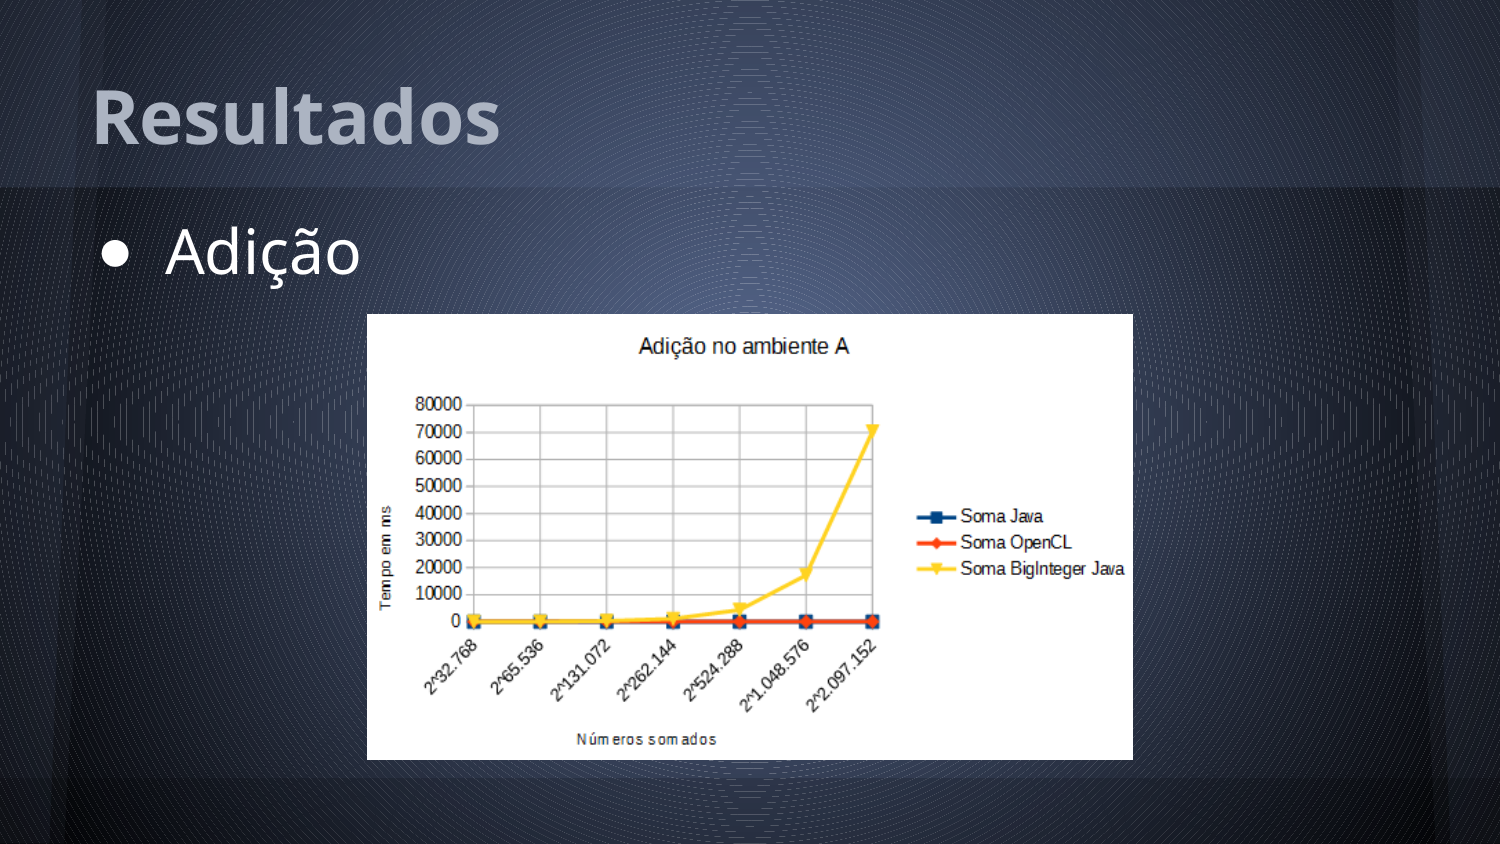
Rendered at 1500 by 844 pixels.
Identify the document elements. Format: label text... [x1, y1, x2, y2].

picture [367, 314, 1133, 760]
title Resultados [75, 3, 1425, 175]
list Adição [75, 196, 1425, 702]
